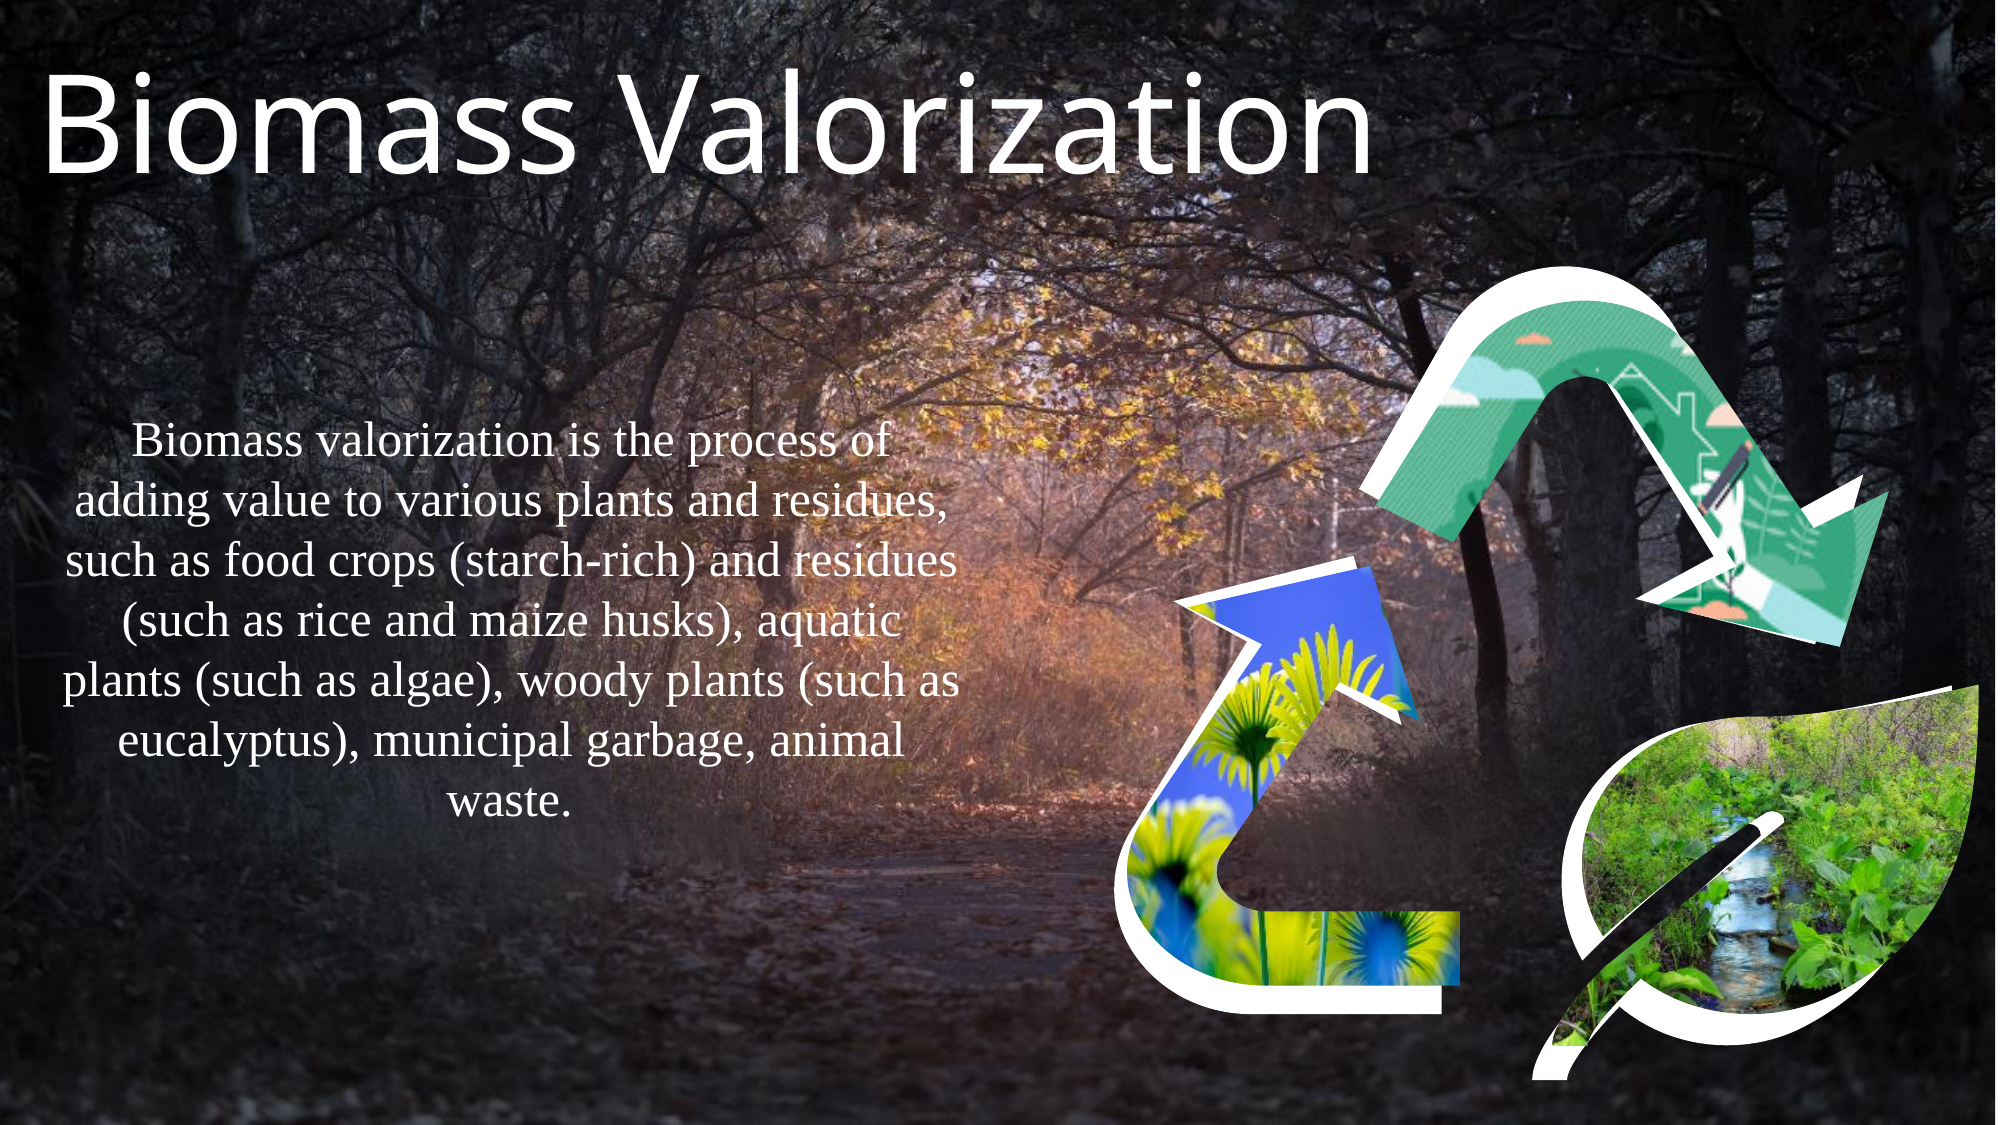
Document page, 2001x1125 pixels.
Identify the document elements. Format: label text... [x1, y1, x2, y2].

text_box [1295, 81, 1736, 133]
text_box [1126, 300, 1979, 1046]
text_box Biomass valorization is the process of adding value to various plants and residues, such as food crops (starch-rich) and residues (such as rice and maize husks), aquatic plants (such as algae), woody plants (such as eucalyptus), municipal garbage, animal waste. [43, 398, 980, 879]
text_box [1114, 266, 1952, 1080]
text_box Biomass Valorization [21, 28, 1967, 209]
text_box [0, 0, 1996, 1125]
